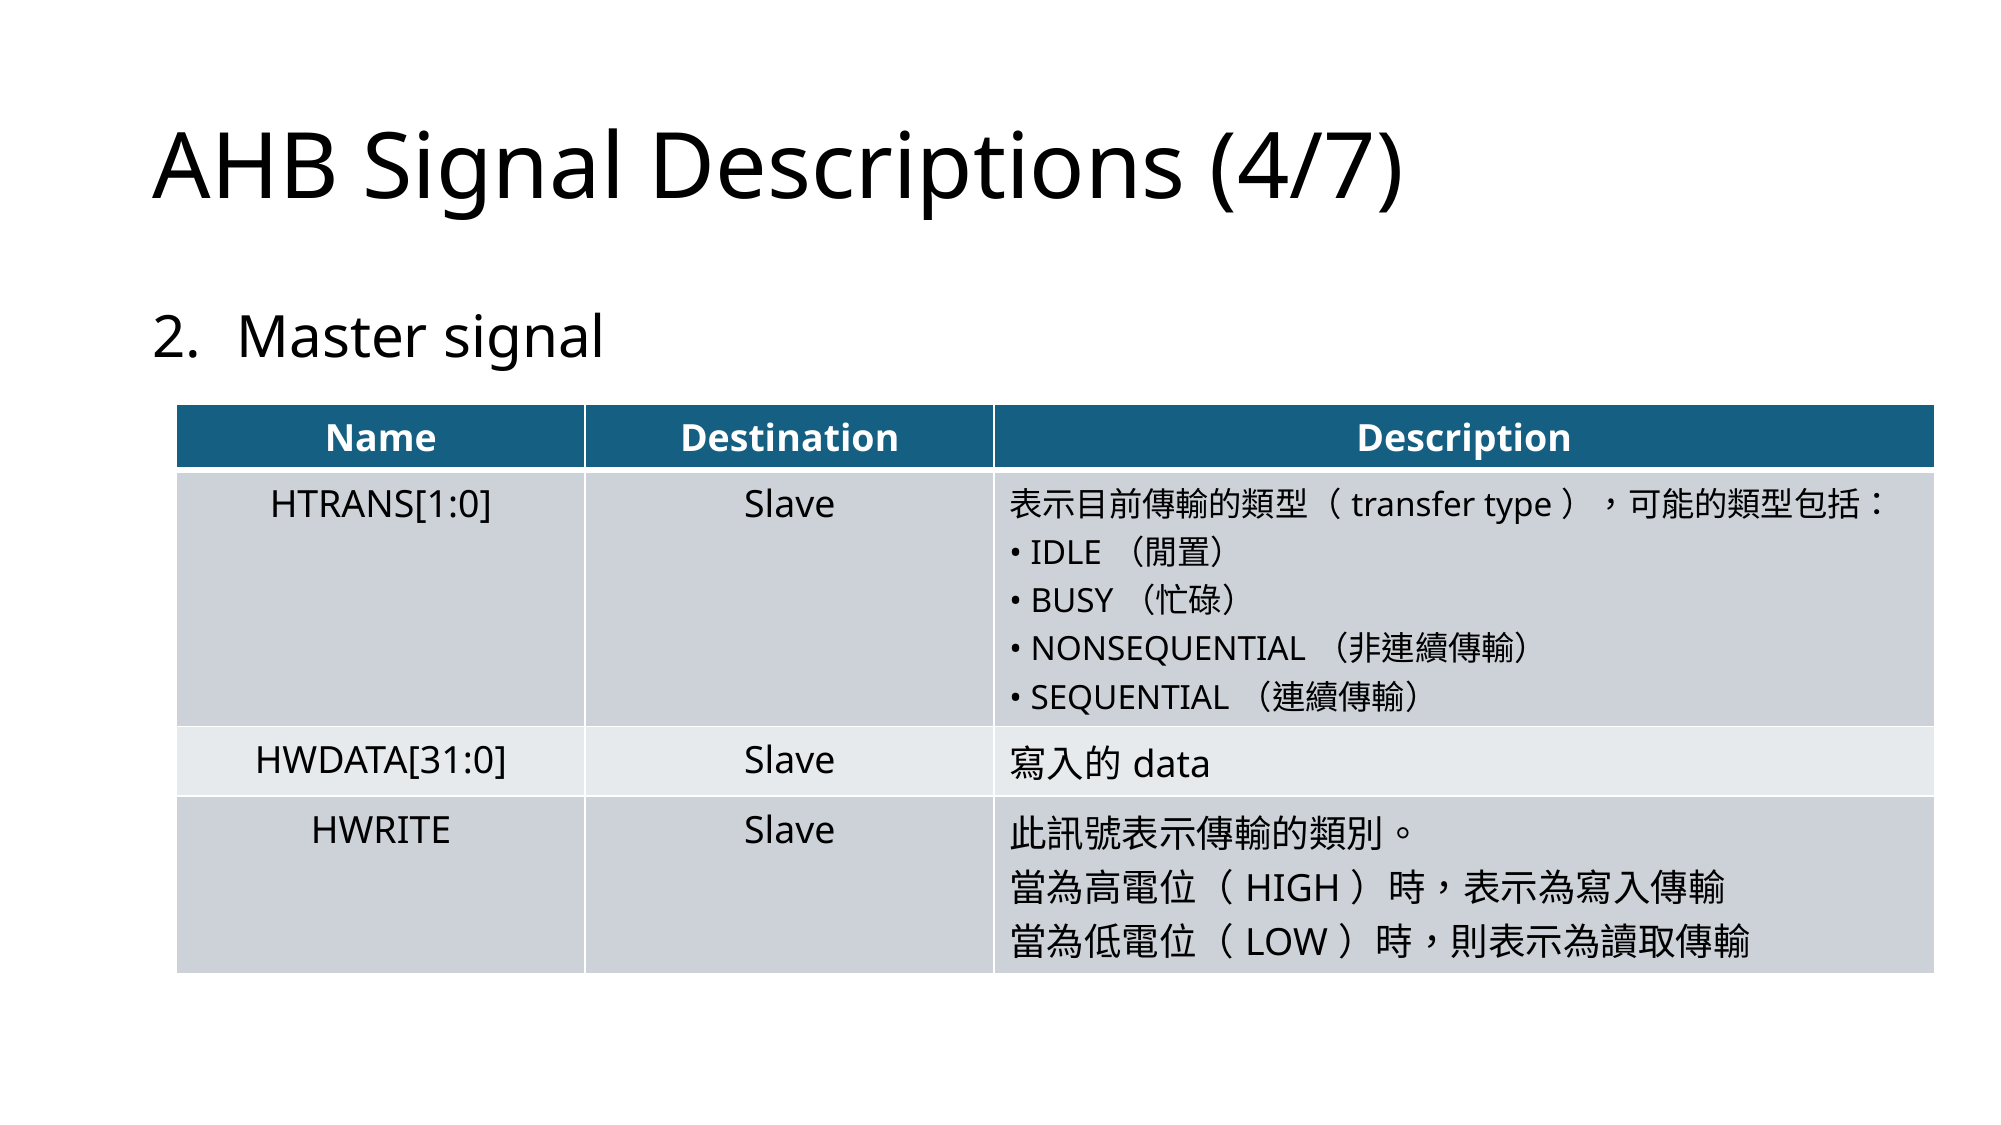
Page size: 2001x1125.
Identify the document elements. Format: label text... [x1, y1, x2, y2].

table_cell HWRITE [177, 797, 584, 973]
table_cell 此訊號表示傳輸的類別。 當為高電位（HIGH）時，表示為寫入傳輸 當為低電位（LOW）時，則表示為讀取傳輸 [995, 797, 1934, 973]
list Master signal [137, 299, 1863, 1014]
table_cell Slave [586, 473, 993, 726]
table_cell Slave [586, 727, 993, 795]
table_cell HTRANS[1:0] [177, 473, 584, 726]
table_header Name [177, 405, 584, 467]
table_header Destination [586, 405, 993, 467]
table_cell HWDATA[31:0] [177, 727, 584, 795]
table_header Description [995, 405, 1934, 467]
table_cell 表示目前傳輸的類型（transfer type），可能的類型包括： • IDLE（閒置） • BUSY（忙碌） • NONSEQUENTIAL（非連續傳輸） • SEQUENTIAL（連續傳輸） [995, 473, 1934, 726]
table_cell 寫入的data [995, 727, 1934, 795]
table_cell Slave [586, 797, 993, 973]
title AHB Signal Descriptions (4/7) [137, 59, 1863, 278]
